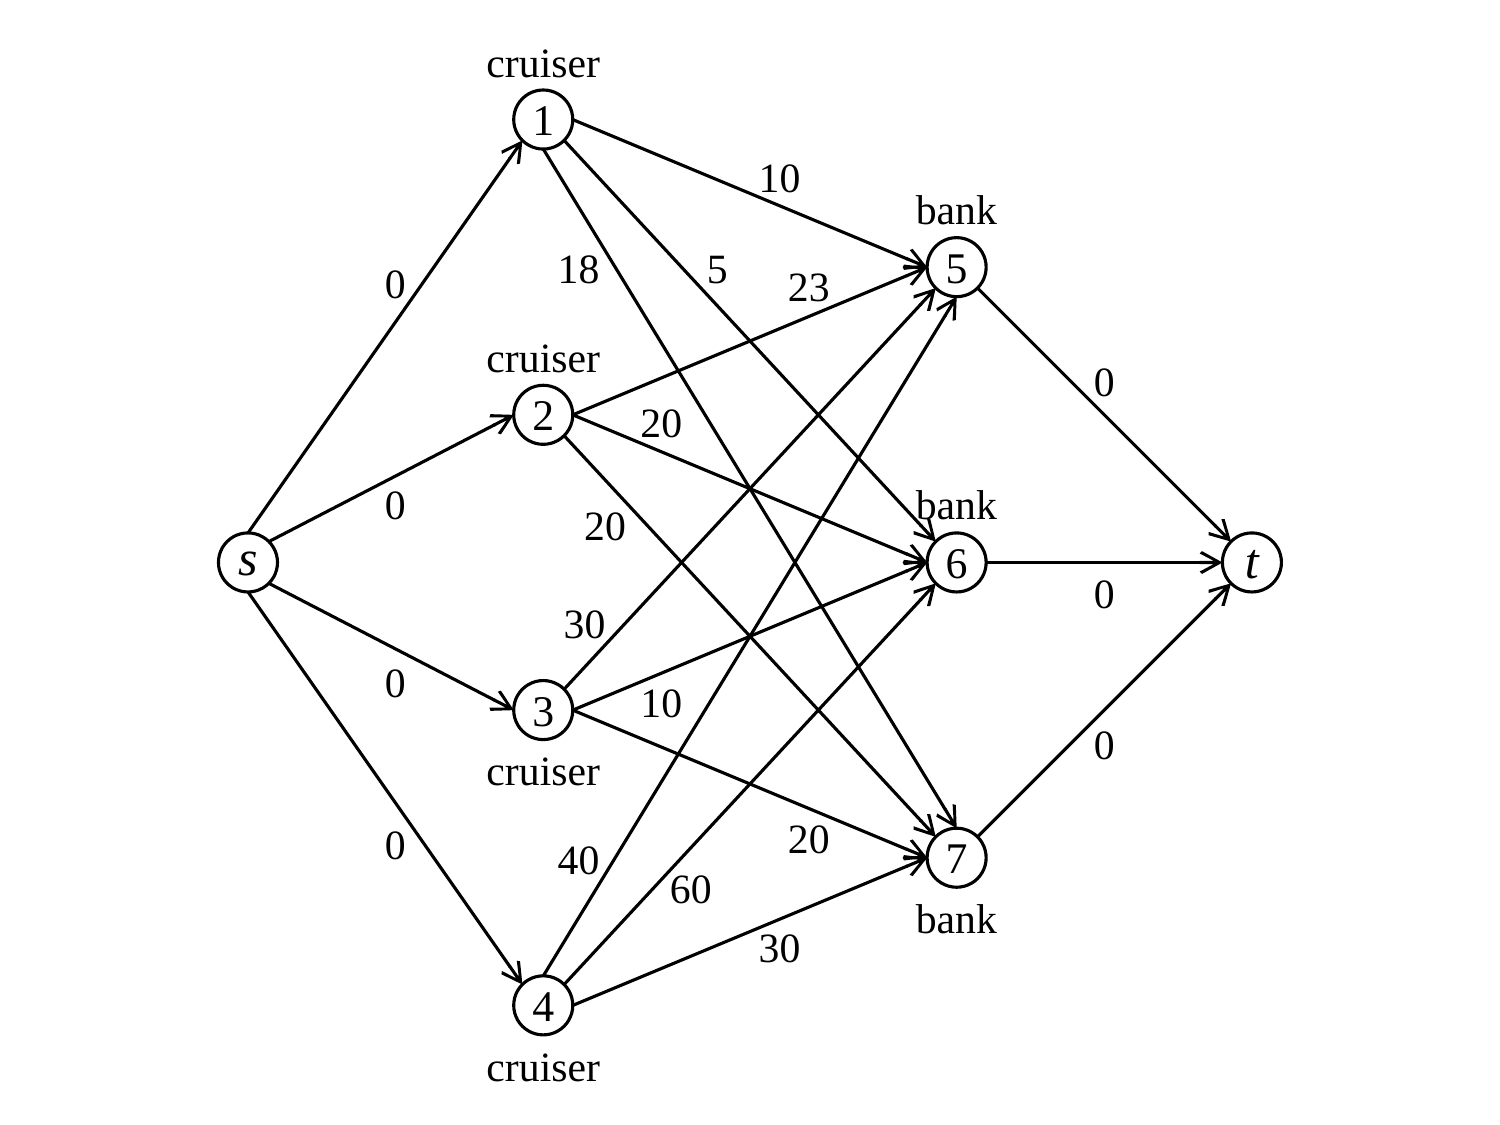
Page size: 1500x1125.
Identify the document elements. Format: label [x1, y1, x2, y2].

text_box [218, 30, 1282, 1094]
